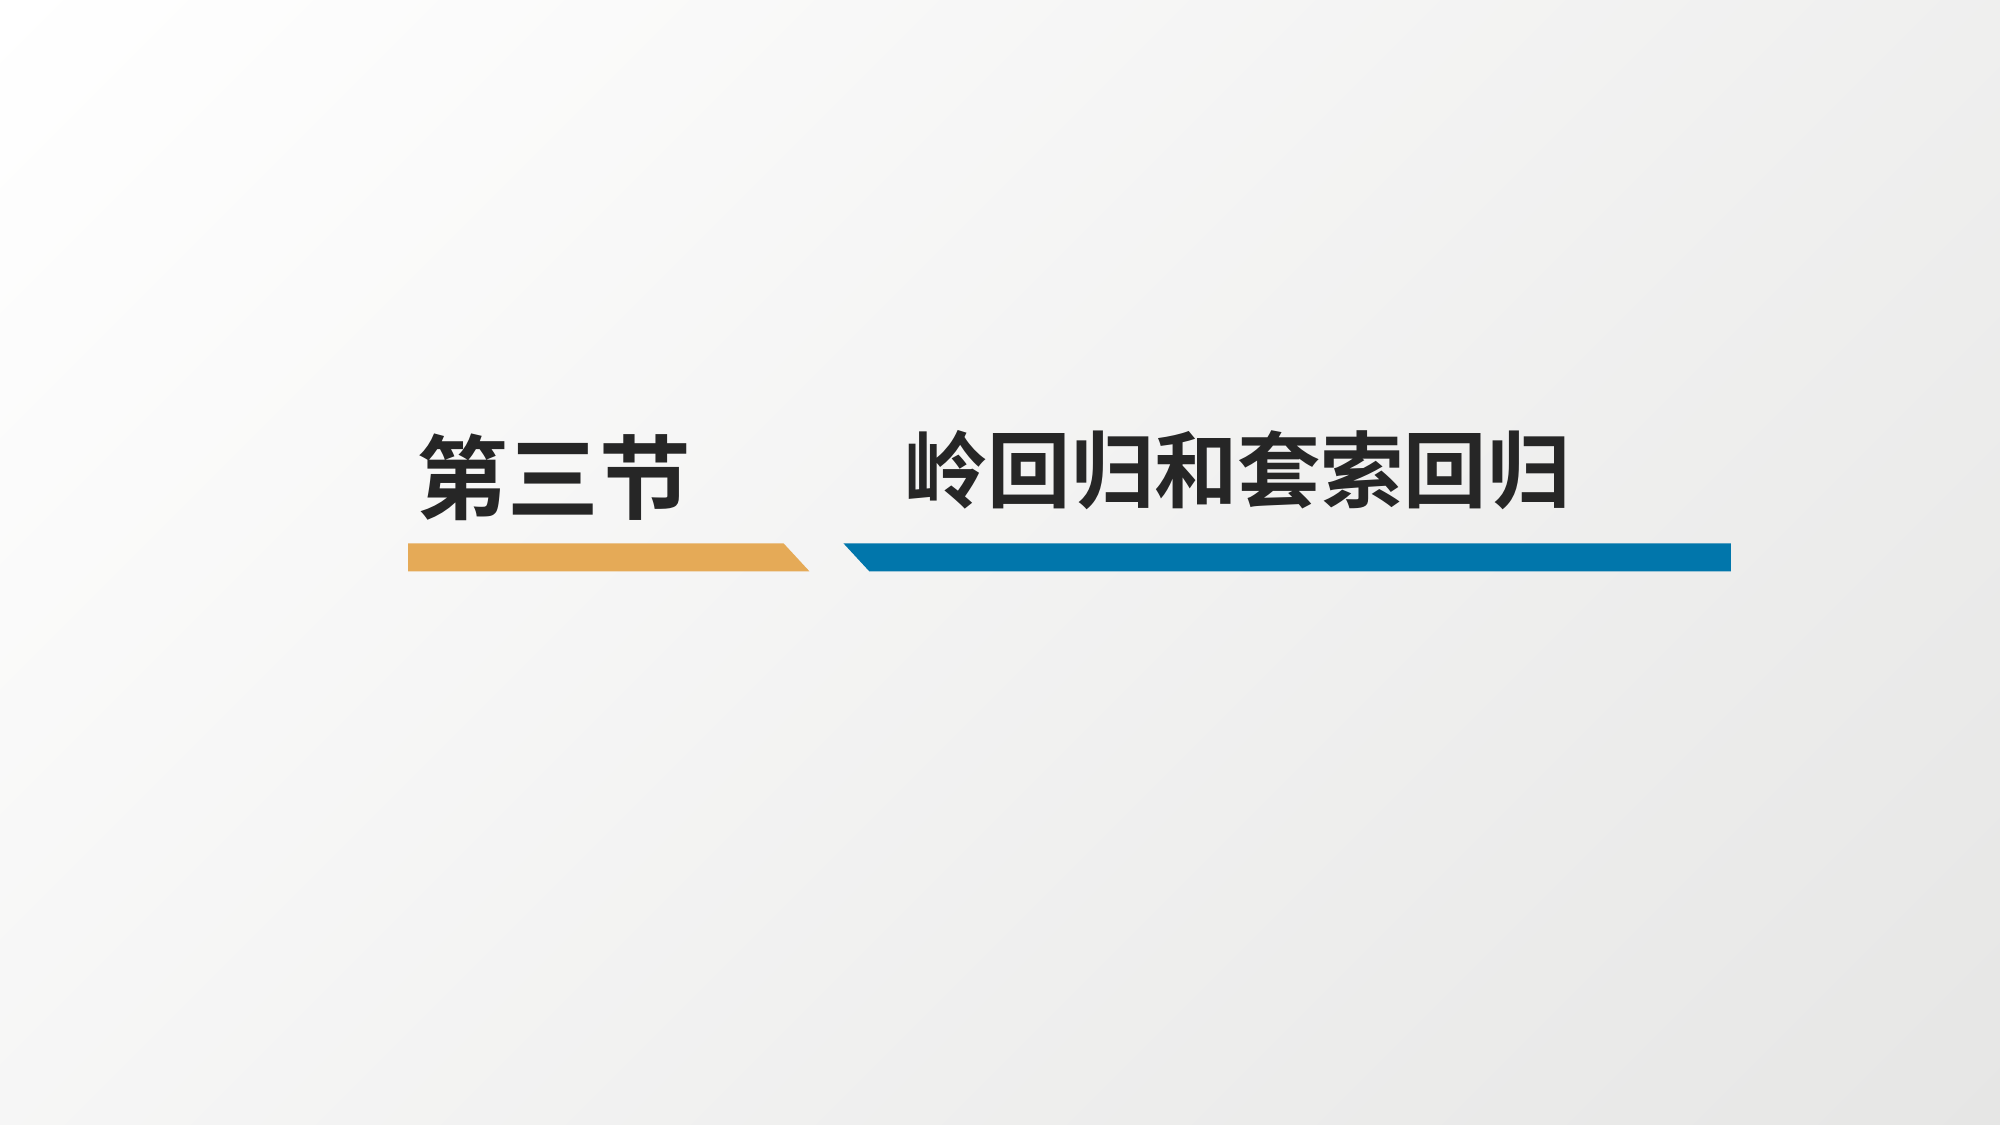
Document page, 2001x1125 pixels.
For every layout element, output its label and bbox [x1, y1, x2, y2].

text_box [401, 410, 1731, 572]
